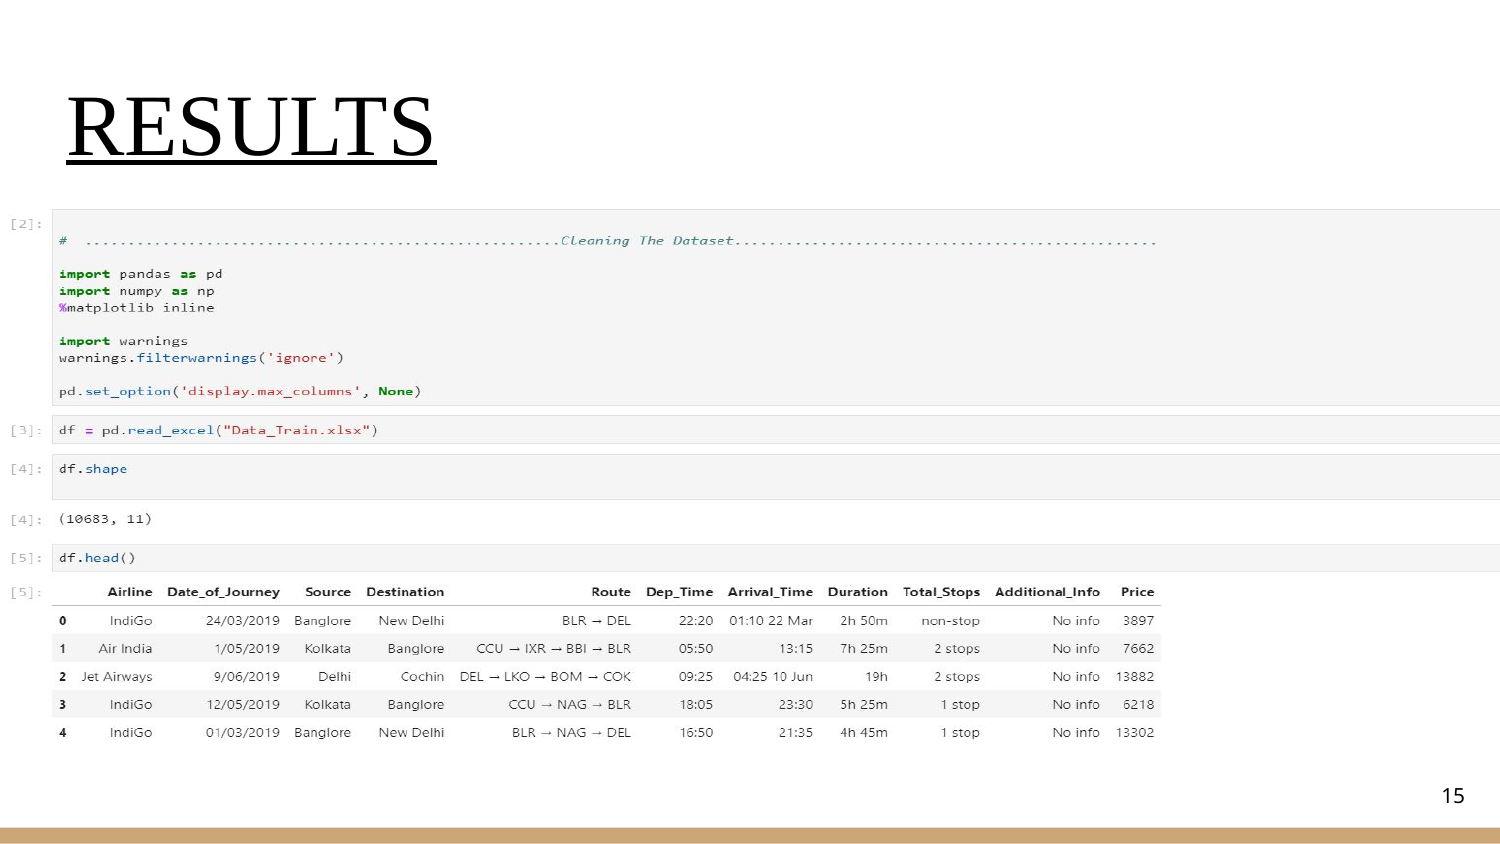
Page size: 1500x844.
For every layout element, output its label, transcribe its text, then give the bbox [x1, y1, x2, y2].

slide_number ‹#› [1389, 774, 1480, 830]
picture [0, 201, 1500, 765]
title RESULTS [51, 51, 1449, 189]
